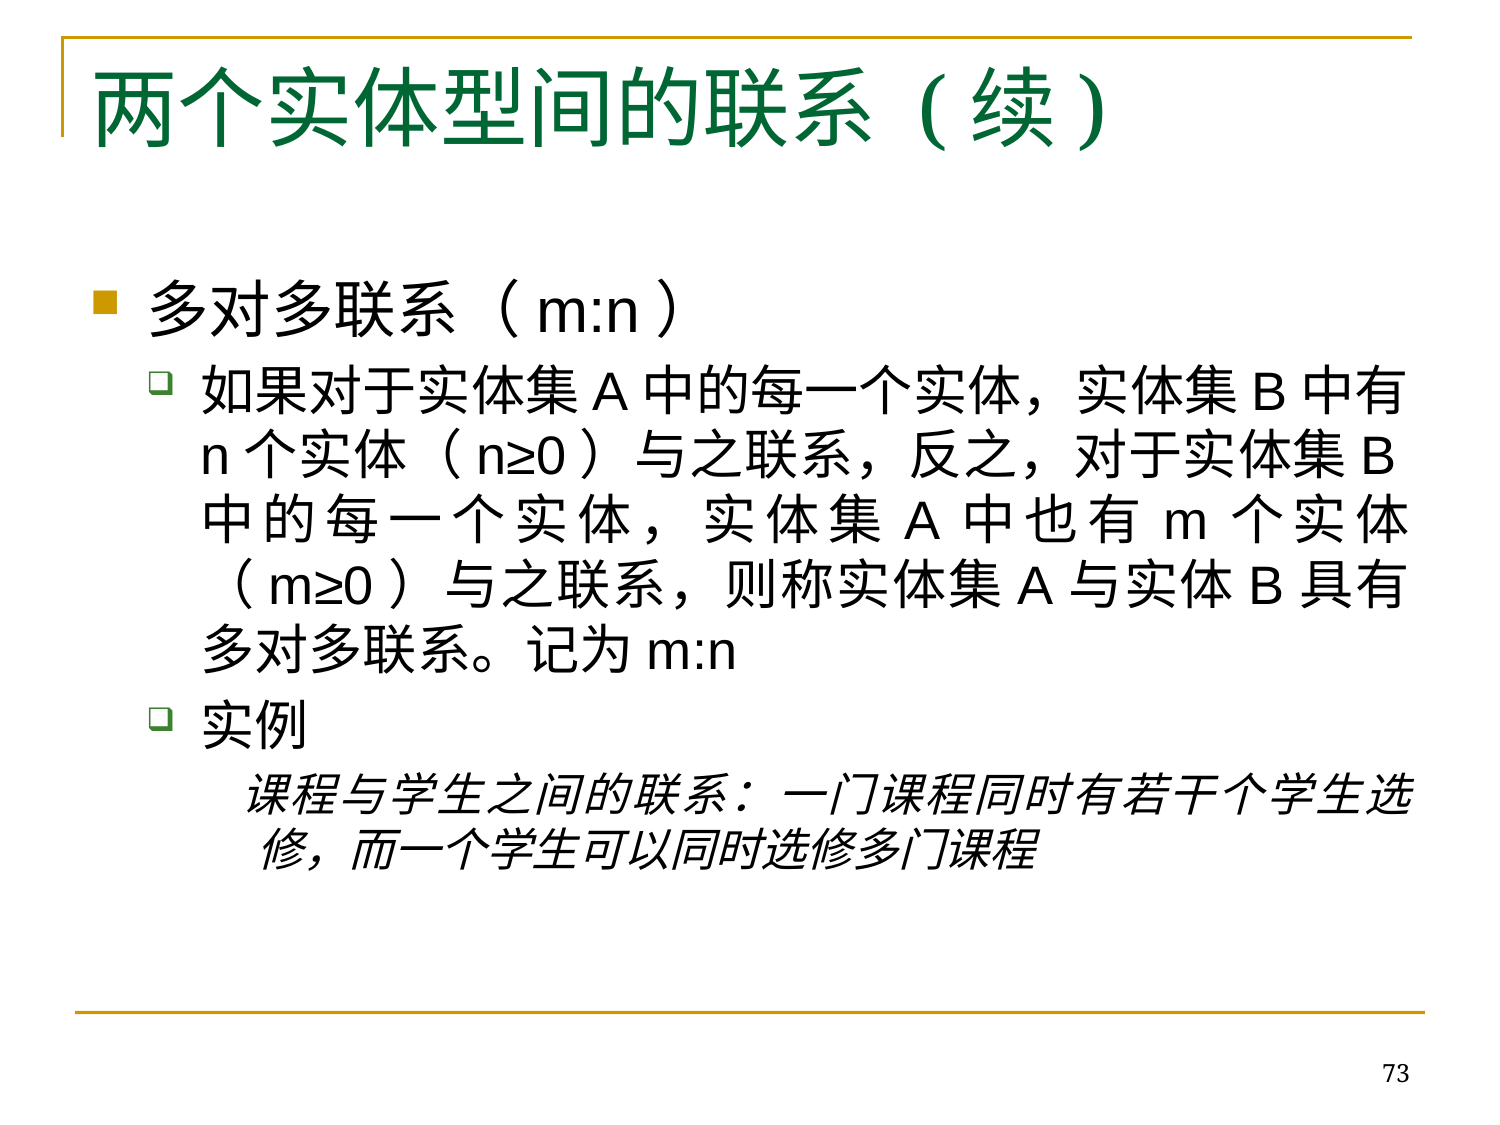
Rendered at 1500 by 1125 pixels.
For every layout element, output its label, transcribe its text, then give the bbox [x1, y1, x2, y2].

list 多对多联系（m:n） 如果对于实体集A中的每一个实体，实体集B中有n个实体（n≥0）与之联系，反之，对于实体集B中的每一个实体，实体集A中也有m个实体（m≥0）与之联系，则称实体集A与实体B具有多对多联系。记为m:n 实例 课程与学生之间的联系：一门课程同时有若干个学生选修，而一个学生可以同时选修多门课程 [75, 262, 1425, 1006]
slide_number 73 [1074, 1023, 1426, 1100]
title 两个实体型间的联系 (续) [75, 45, 1425, 233]
